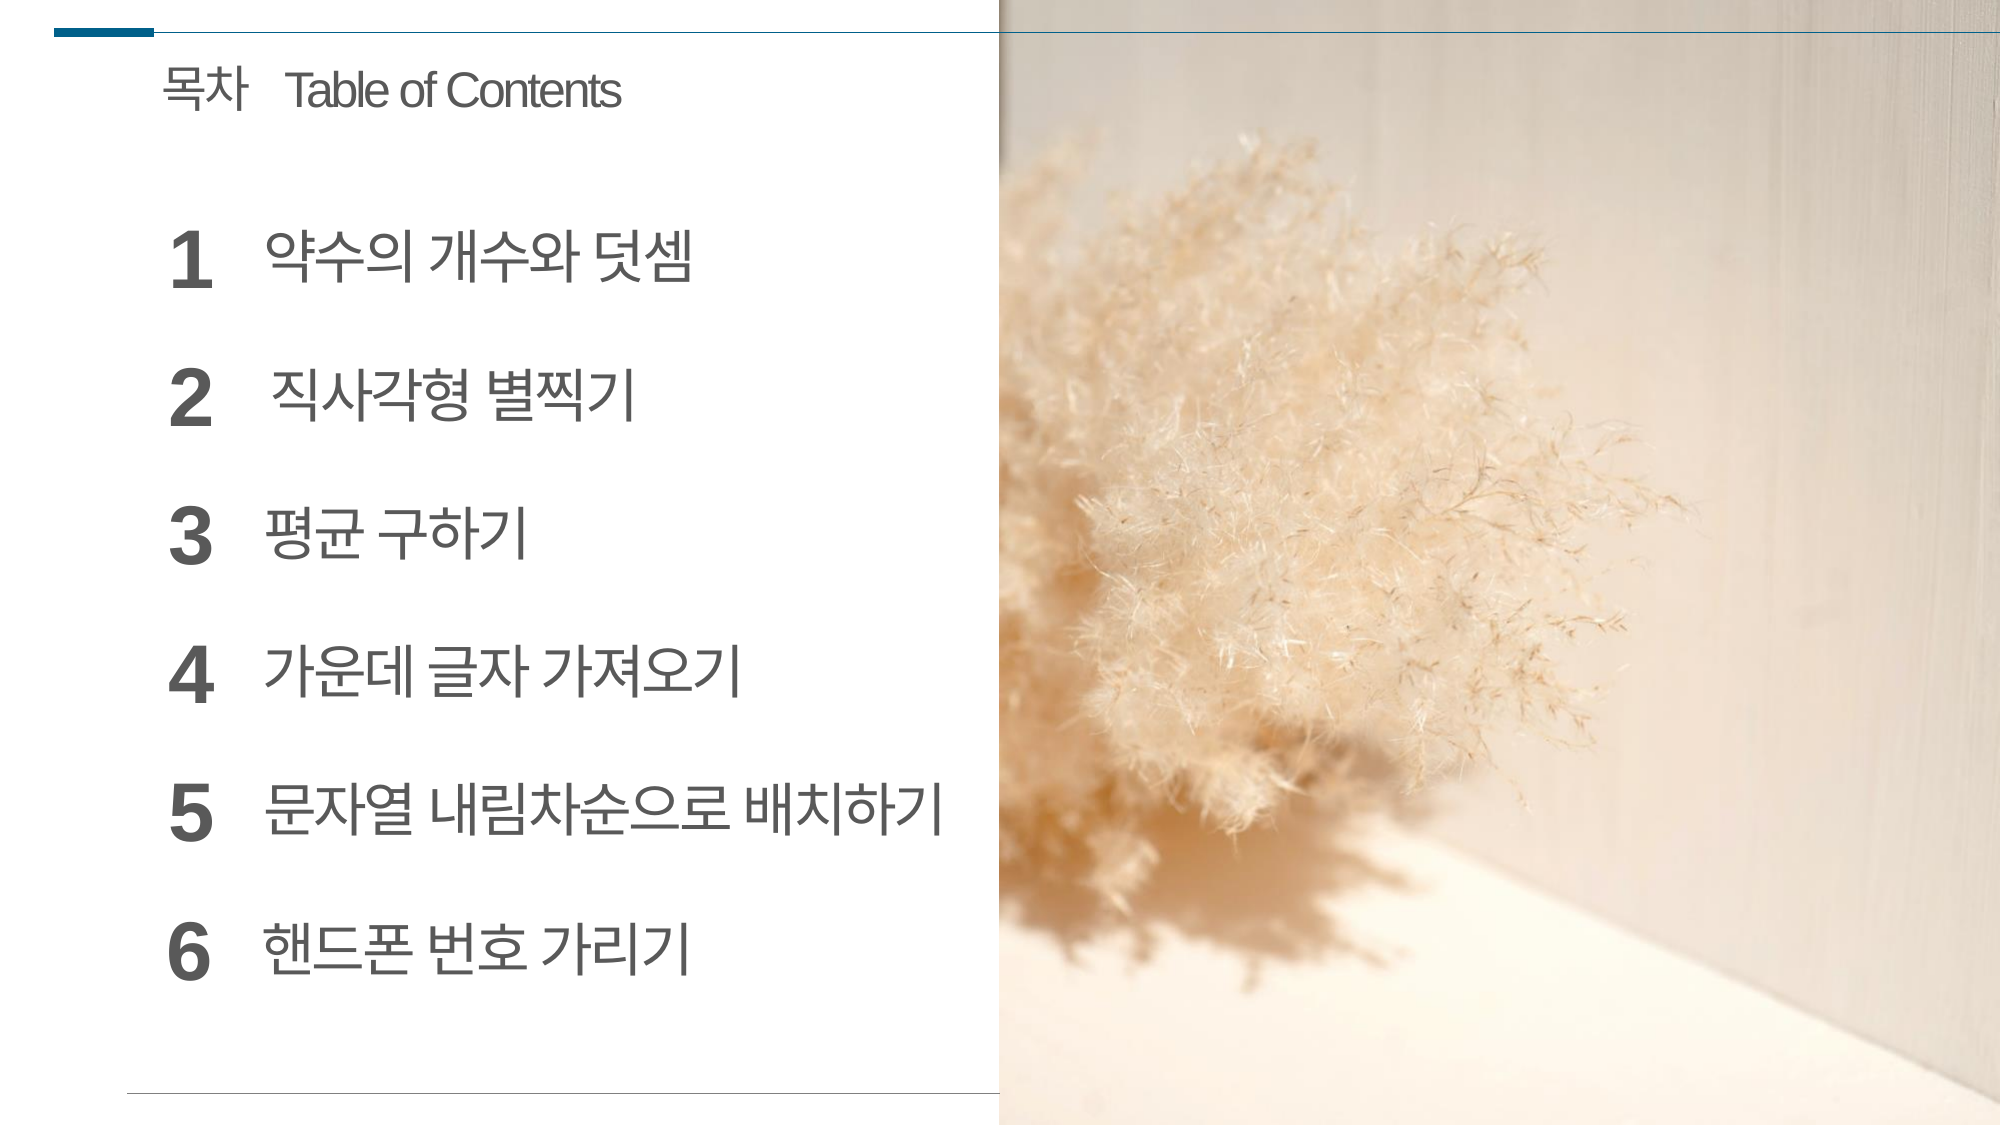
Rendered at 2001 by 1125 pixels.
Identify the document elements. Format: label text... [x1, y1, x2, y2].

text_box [154, 335, 660, 453]
picture [999, 0, 2000, 31]
picture [999, 34, 2000, 1125]
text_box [154, 474, 546, 591]
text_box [154, 197, 710, 314]
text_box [153, 750, 962, 867]
text_box 목차 Table of Contents [146, 50, 638, 126]
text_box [153, 612, 760, 729]
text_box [152, 890, 708, 1007]
